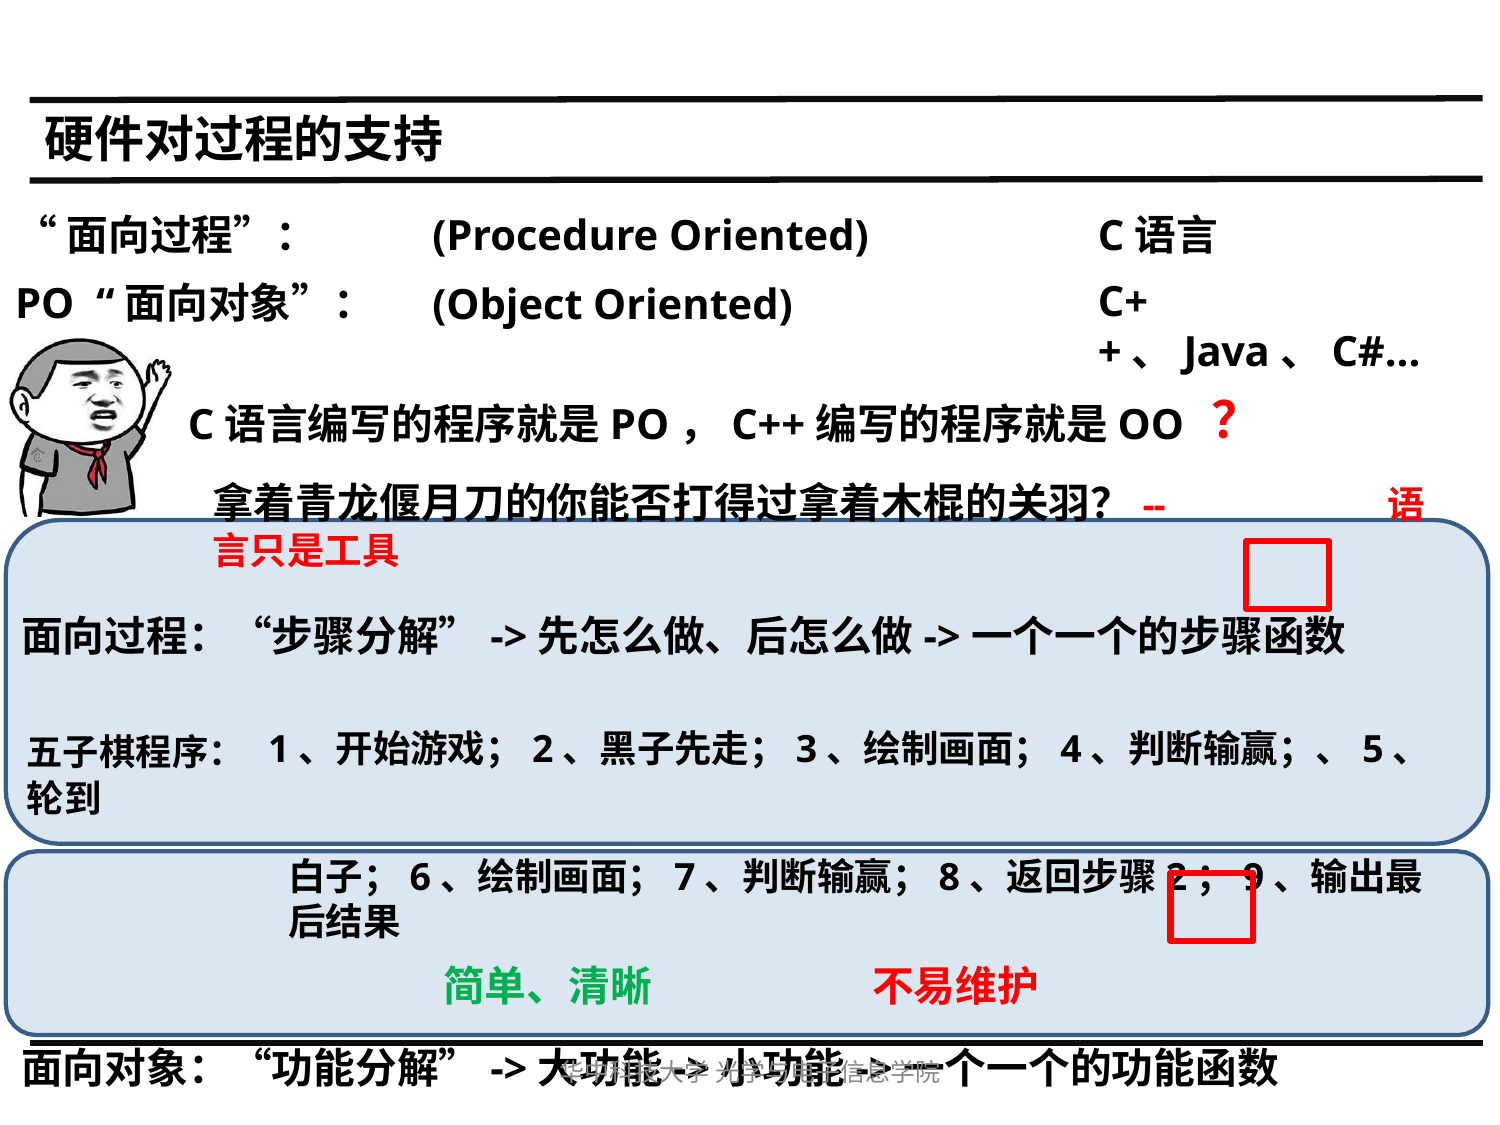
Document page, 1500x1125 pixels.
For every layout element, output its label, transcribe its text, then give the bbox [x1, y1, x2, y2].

title 硬件对过程的支持 [42, 105, 447, 296]
text_box C语言编写的程序就是PO，C++编写的程序就是OO ？ 拿着青龙偃月刀的你能否打得过拿着木棍的关羽？-- 语言只是工具 面向过程：“步骤分解”->先怎么做、后怎么做->一个一个的步骤函数 五子棋程序： 1、开始游戏；2、黑子先走；3、绘制画面；4、判断输赢；、5、轮到 白子；6、绘制画面；7、判断输赢；8、返回步骤2；9、输出最后结果 简单、清晰 不易维护 面向对象：“功能分解”->大功能->小功能->一个一个的功能函数 A、玩家对象接受输入；B、棋盘对象绘制画面；C、规则对象判别输赢； [19, 321, 1495, 1125]
text_box [3, 337, 172, 517]
text_box (Procedure Oriented) (Object Oriented) [430, 188, 879, 321]
text_box C语言 C++、Java、C#... [1095, 191, 1456, 321]
text_box [5, 856, 19, 1030]
text_box [1246, 541, 1329, 610]
text_box [5, 538, 19, 826]
footer 华中科技大学光学与电子信息学院 [557, 1058, 943, 1125]
text_box [1170, 872, 1254, 941]
text_box “面向过程”：PO “面向对象”：OO [12, 188, 378, 337]
